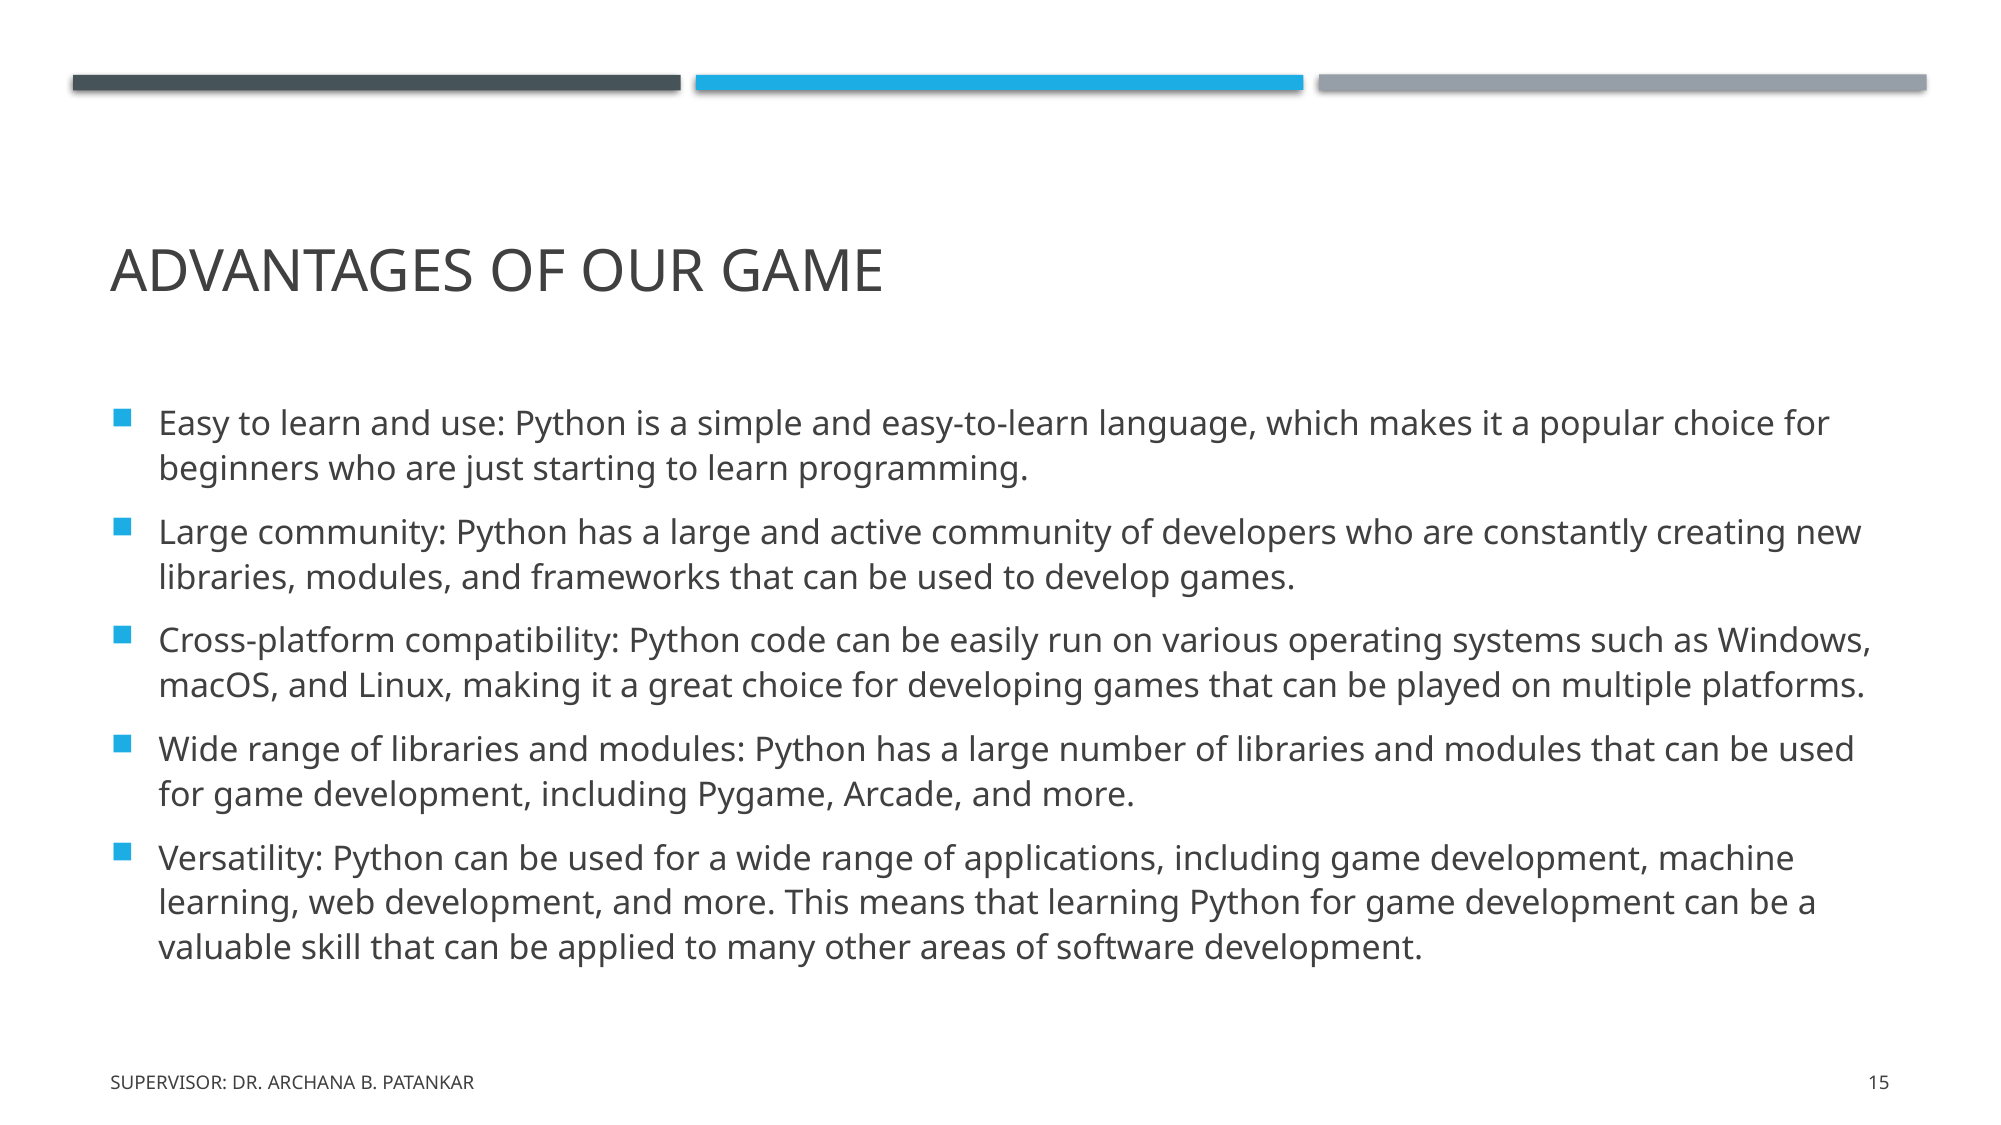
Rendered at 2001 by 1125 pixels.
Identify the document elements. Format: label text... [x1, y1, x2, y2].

list Easy to learn and use: Python is a simple and easy-to-learn language, which makes it a popular choice for beginners who are just starting to learn programming. Large community: Python has a large and active community of developers who are constantly creating new libraries, modules, and frameworks that can be used to develop games. Cross-platform compatibility: Python code can be easily run on various operating systems such as Windows, macOS, and Linux, making it a great choice for developing games that can be played on multiple platforms. Wide range of libraries and modules: Python has a large number of libraries and modules that can be used for game development, including Pygame, Arcade, and more. Versatility: Python can be used for a wide range of applications, including game development, machine learning, web development, and more. This means that learning Python for game development can be a valuable skill that can be applied to many other areas of software development. [95, 383, 1905, 981]
footer SUPERVISOR: Dr. Archana B. Patankar [95, 1053, 1230, 1114]
title ADVANTAGES OF OUR GAME [95, 115, 1905, 311]
slide_number 15 [1732, 1053, 1905, 1114]
